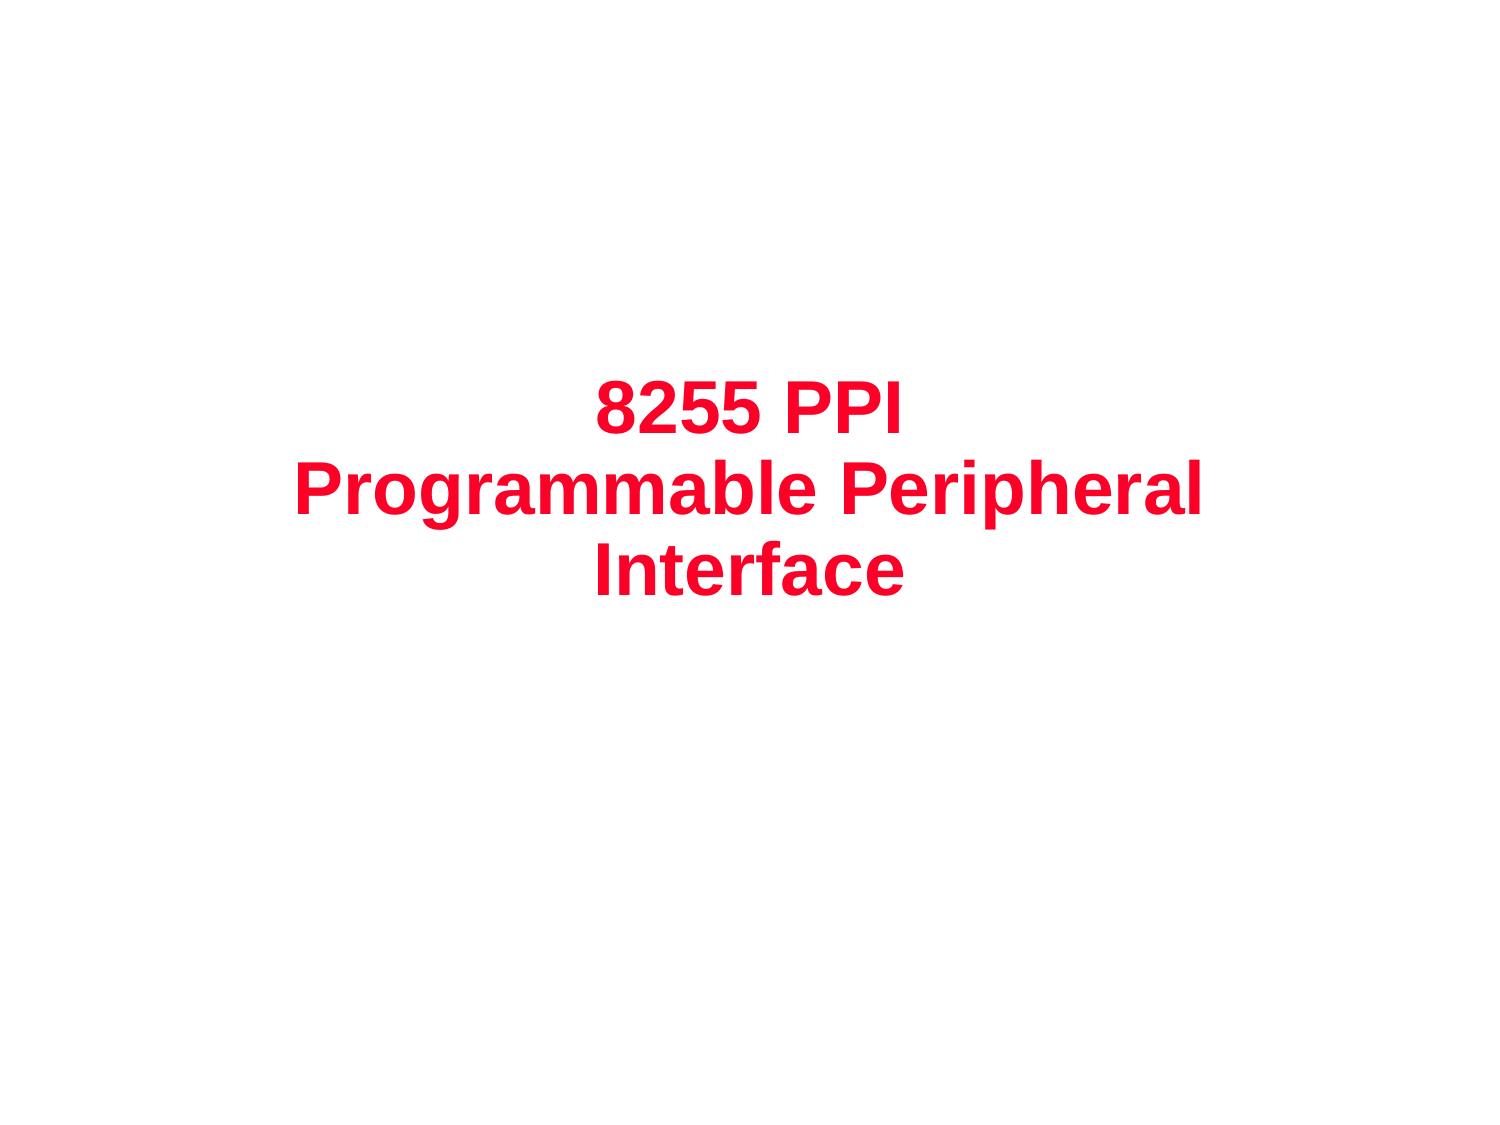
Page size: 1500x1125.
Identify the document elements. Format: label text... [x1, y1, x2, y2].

title 8255 PPI Programmable Peripheral Interface [111, 274, 1388, 626]
